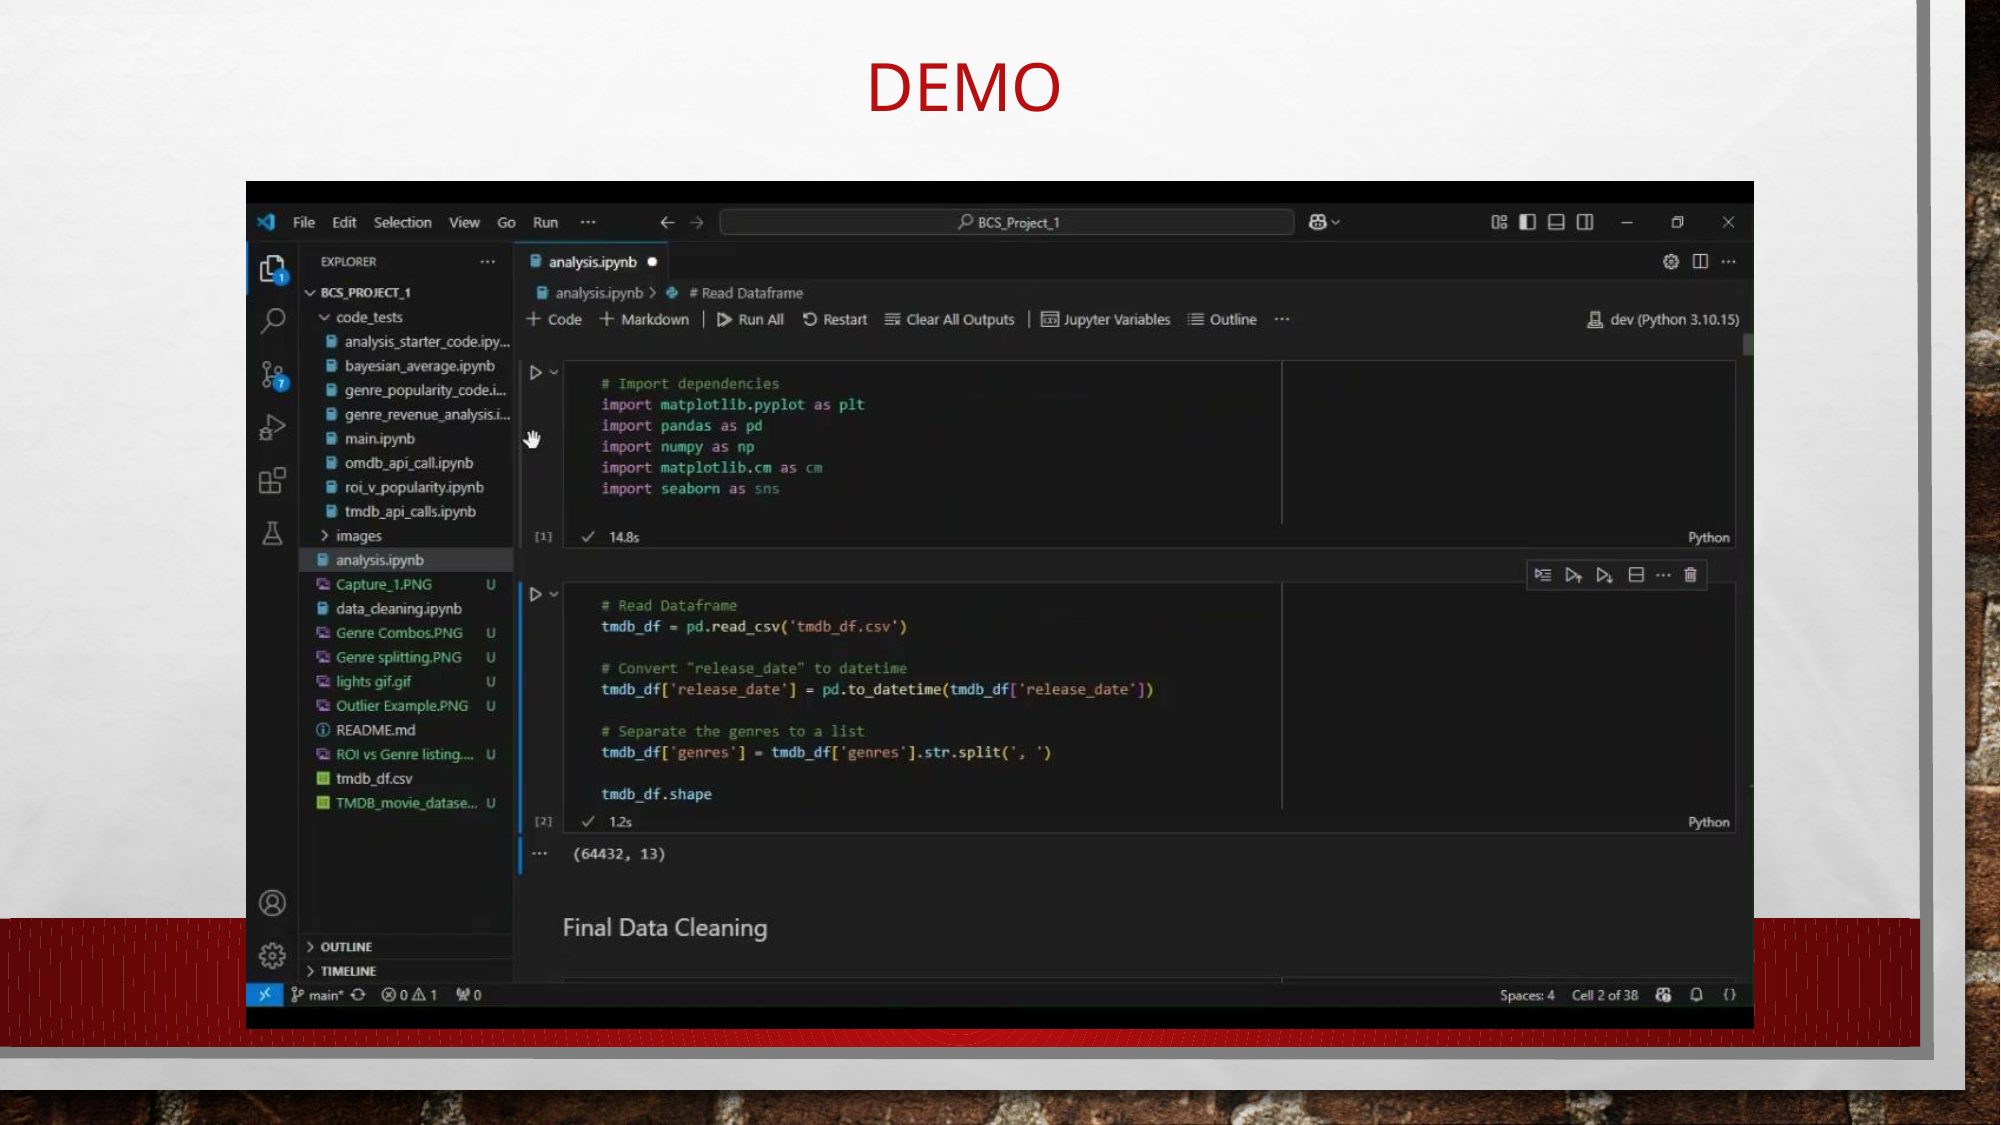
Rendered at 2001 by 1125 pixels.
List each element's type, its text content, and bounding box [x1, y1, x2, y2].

title DEMO [112, 36, 1818, 134]
picture [0, 0, 2001, 1125]
picture [0, 0, 1919, 1029]
